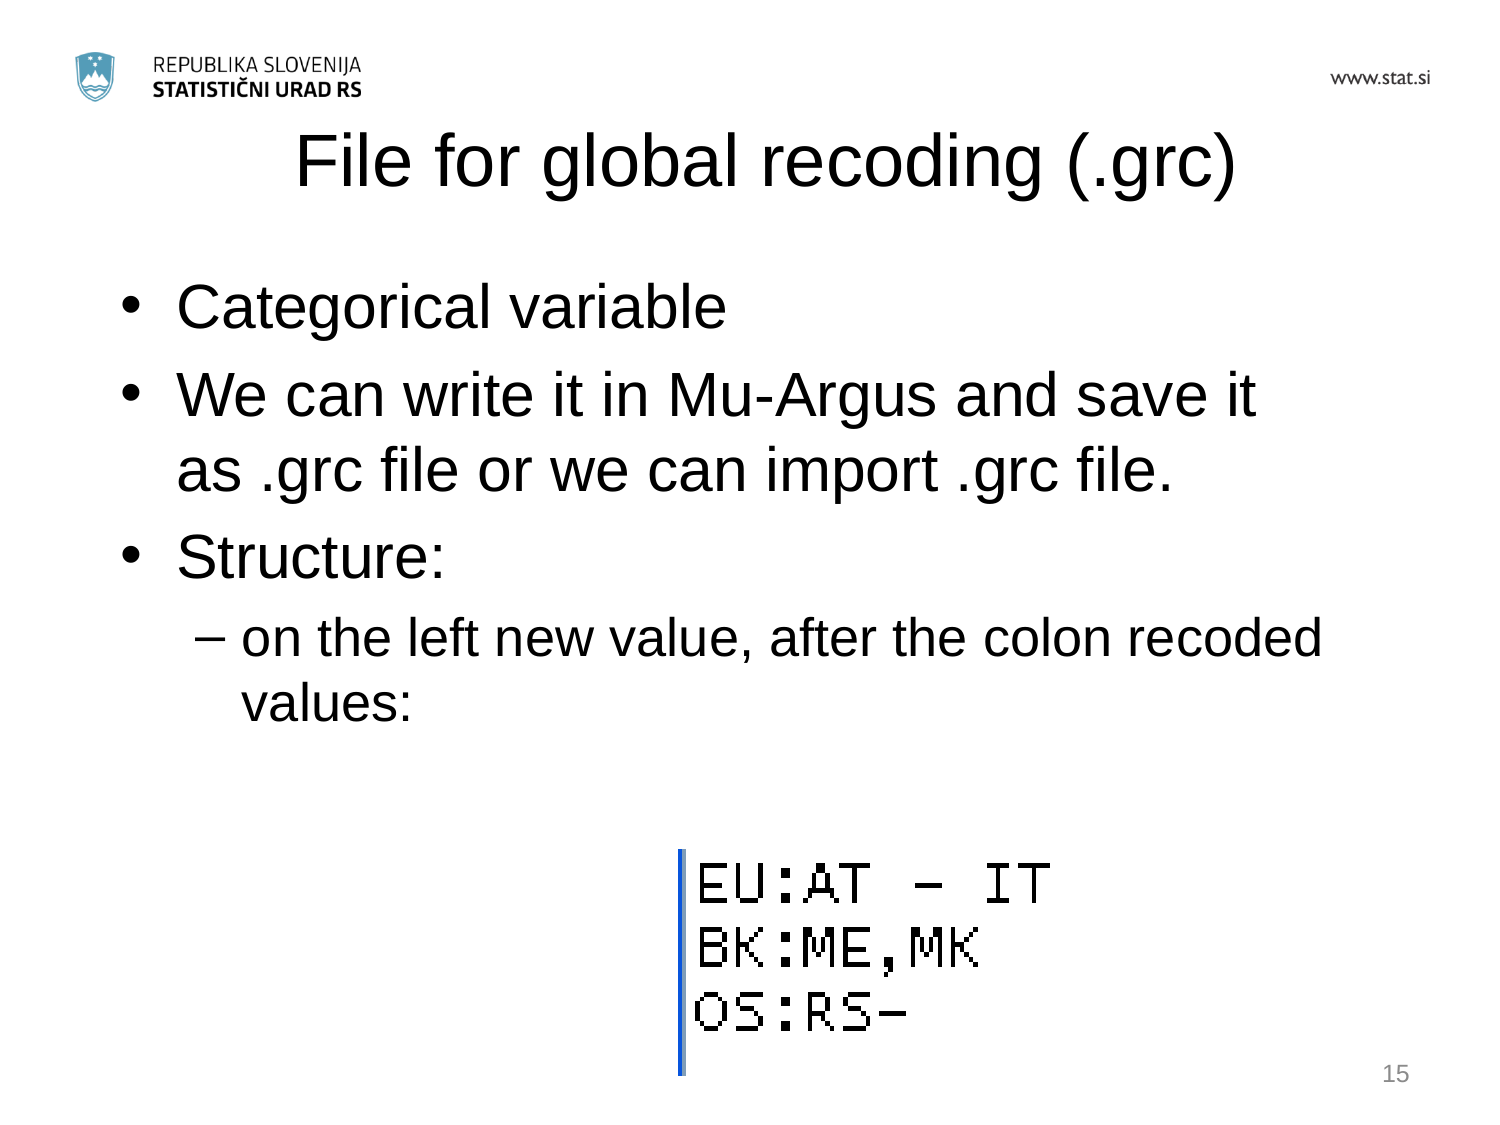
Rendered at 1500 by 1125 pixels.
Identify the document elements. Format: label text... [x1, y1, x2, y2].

list Categorical variable We can write it in Mu-Argus and save it as .grc file or we can import .grc file. Structure: on the left new value, after the colon recoded values: [105, 259, 1415, 1092]
title File for global recoding (.grc) [173, 75, 1361, 238]
slide_number 15 [1305, 1042, 1425, 1103]
picture [1330, 62, 1432, 92]
picture [75, 52, 361, 102]
picture [677, 849, 1086, 1076]
